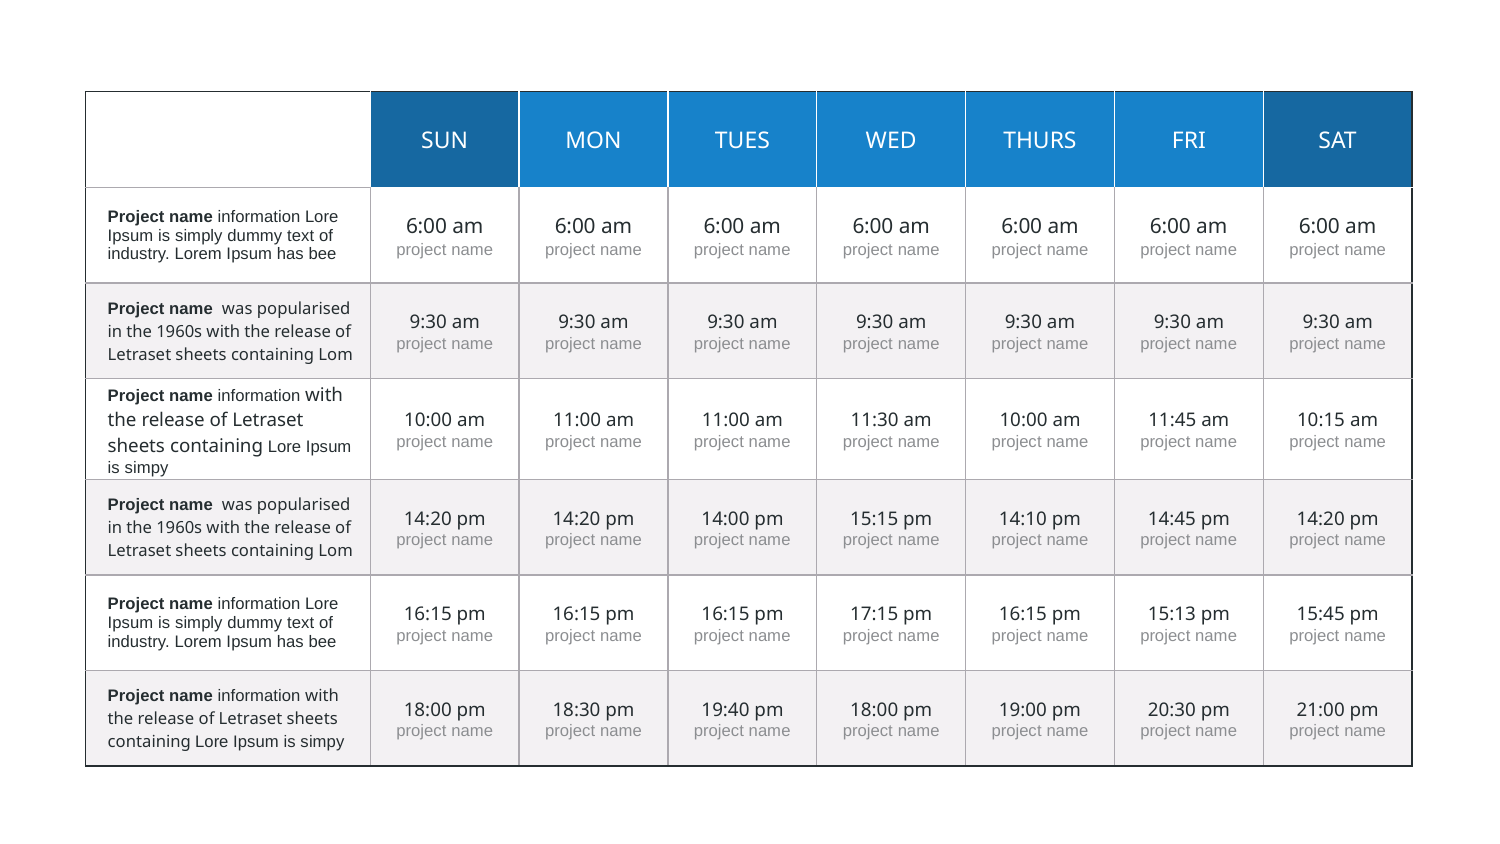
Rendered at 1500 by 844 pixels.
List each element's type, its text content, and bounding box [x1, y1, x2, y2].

table_cell 19:00 pm project name [966, 671, 1114, 765]
table_cell 9:30 am project name [520, 284, 667, 378]
table_cell 10:15 am project name [1264, 379, 1411, 479]
table_header WED [817, 92, 965, 187]
table_cell 9:30 am project name [817, 284, 965, 378]
table_cell Project name was popularised in the 1960s with the release of Letraset sheets containing Lom [86, 284, 370, 378]
table_cell 14:10 pm project name [966, 480, 1114, 574]
table_cell 9:30 am project name [1264, 284, 1411, 378]
table_cell 6:00 am project name [371, 188, 518, 282]
table_cell 11:00 am project name [669, 379, 816, 479]
table_cell 6:00 am project name [669, 188, 816, 282]
table_header MON [520, 92, 667, 187]
table_cell 6:00 am project name [520, 188, 667, 282]
table_cell 14:00 pm project name [669, 480, 816, 574]
table_header [86, 92, 370, 187]
table_header TUES [669, 92, 816, 187]
table_cell 16:15 pm project name [520, 576, 667, 670]
table_cell 9:30 am project name [371, 284, 518, 378]
table_cell Project name was popularised in the 1960s with the release of Letraset sheets containing Lom [86, 480, 370, 574]
table_cell 18:00 pm project name [371, 671, 518, 765]
table_cell 6:00 am project name [1264, 188, 1411, 282]
table_cell 9:30 am project name [966, 284, 1114, 378]
table_cell 18:00 pm project name [817, 671, 965, 765]
table_cell 20:30 pm project name [1115, 671, 1263, 765]
table_cell 14:20 pm project name [371, 480, 518, 574]
table_cell 19:40 pm project name [669, 671, 816, 765]
table_cell 9:30 am project name [1115, 284, 1263, 378]
table_cell 17:15 pm project name [817, 576, 965, 670]
table_cell Project name information Lore Ipsum is simply dummy text of industry. Lorem Ipsum has bee [86, 188, 370, 282]
table_cell 21:00 pm project name [1264, 671, 1411, 765]
table_cell 18:30 pm project name [520, 671, 667, 765]
table_cell 16:15 pm project name [966, 576, 1114, 670]
table_cell 15:15 pm project name [817, 480, 965, 574]
table_cell 9:30 am project name [669, 284, 816, 378]
table_cell 14:45 pm project name [1115, 480, 1263, 574]
table_cell 10:00 am project name [966, 379, 1114, 479]
table_cell 16:15 pm project name [669, 576, 816, 670]
table_cell 15:45 pm project name [1264, 576, 1411, 670]
table_cell 6:00 am project name [1115, 188, 1263, 282]
table_header SUN [371, 92, 518, 187]
table_cell 11:45 am project name [1115, 379, 1263, 479]
table_cell 16:15 pm project name [371, 576, 518, 670]
table_cell Project name information Lore Ipsum is simply dummy text of industry. Lorem Ipsum has bee [86, 576, 370, 670]
table_cell Project name information with the release of Letraset sheets containing Lore Ipsum is simpy [86, 379, 370, 479]
table_cell 14:20 pm project name [1264, 480, 1411, 574]
table_cell Project name information with the release of Letraset sheets containing Lore Ipsum is simpy [86, 671, 370, 765]
table_cell 6:00 am project name [817, 188, 965, 282]
table_header FRI [1115, 92, 1263, 187]
table_header THURS [966, 92, 1114, 187]
table_cell 6:00 am project name [966, 188, 1114, 282]
table_cell 11:00 am project name [520, 379, 667, 479]
table_cell 11:30 am project name [817, 379, 965, 479]
table_cell 14:20 pm project name [520, 480, 667, 574]
table_cell 10:00 am project name [371, 379, 518, 479]
table_header SAT [1264, 92, 1411, 187]
table_cell 15:13 pm project name [1115, 576, 1263, 670]
